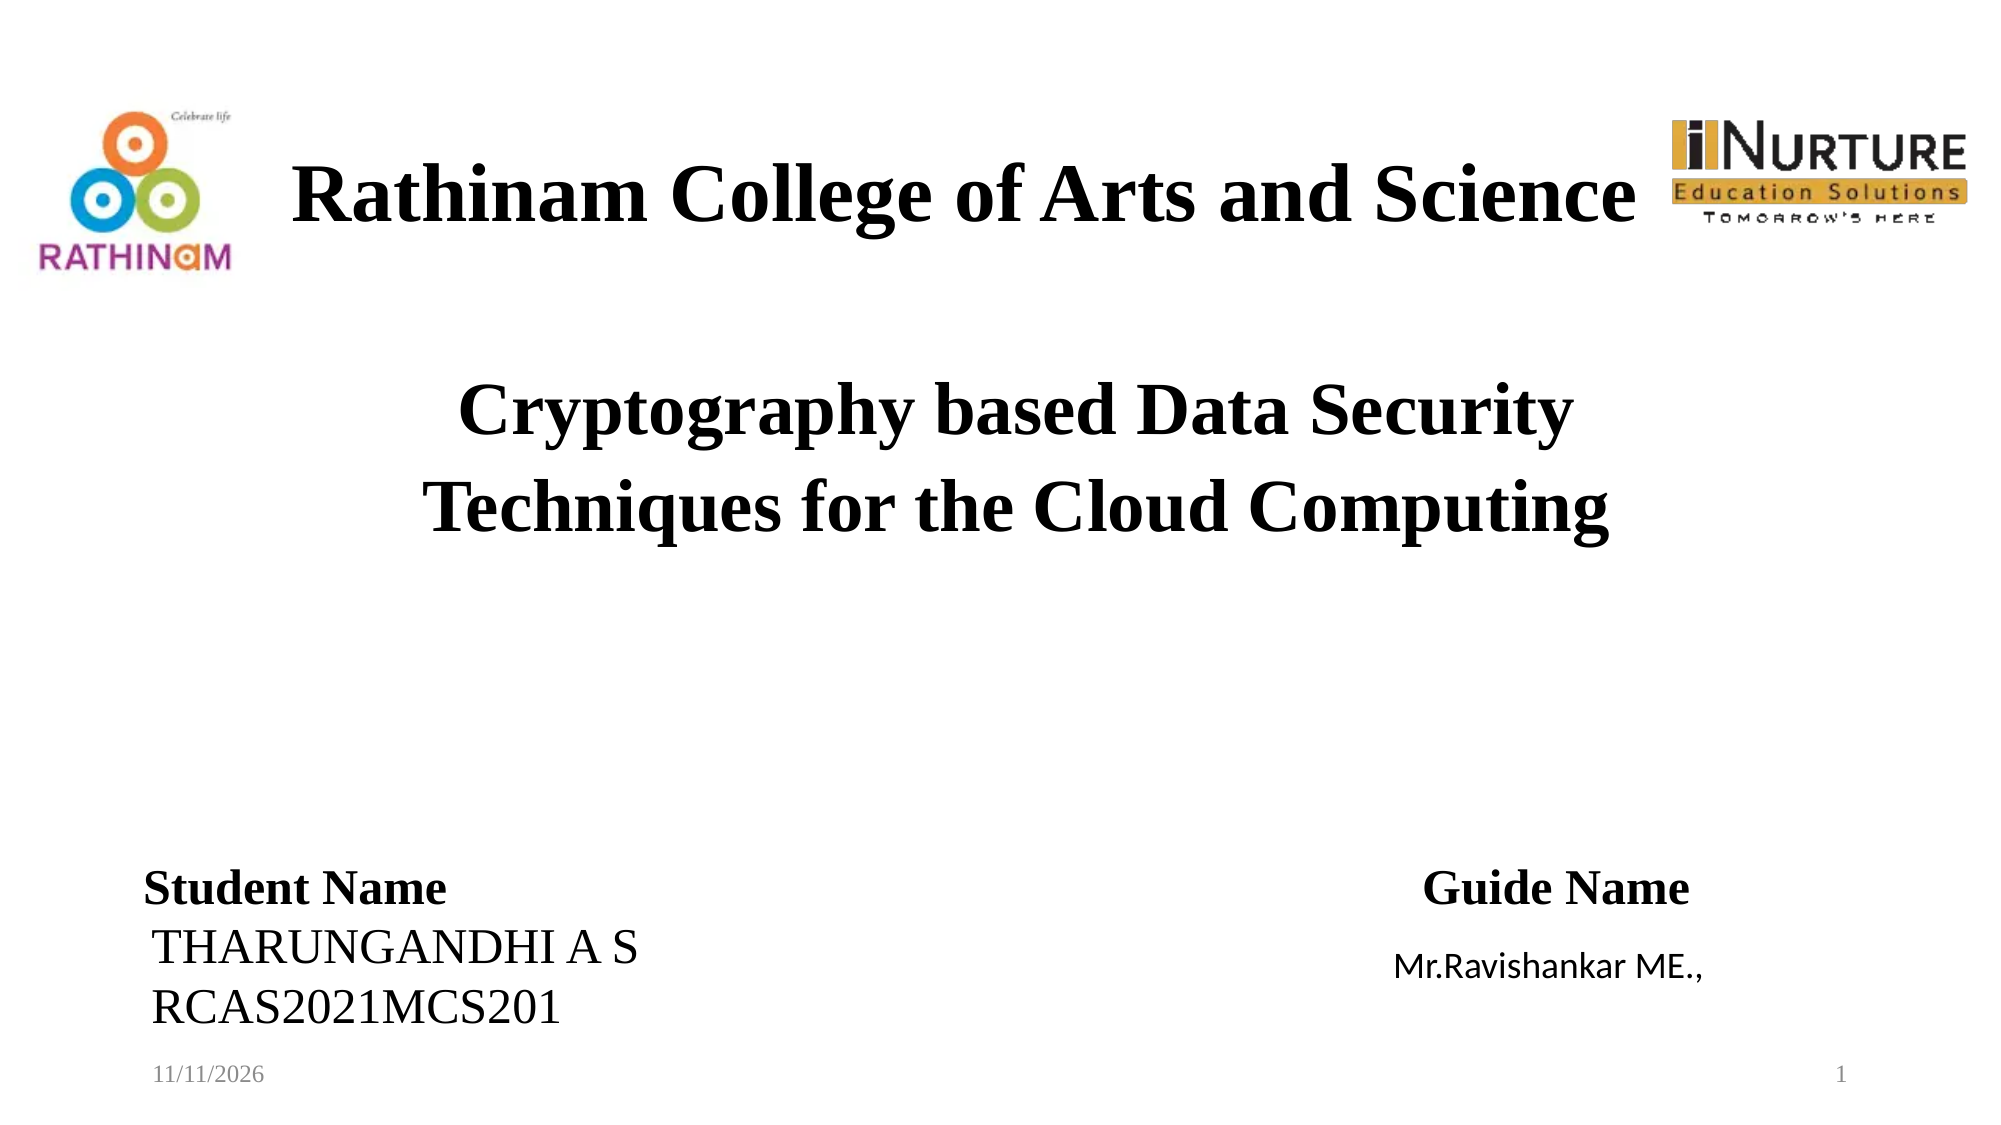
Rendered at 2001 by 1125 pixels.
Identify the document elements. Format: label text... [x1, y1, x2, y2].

text_box THARUNGANDHI A S RCAS2021MCS201 [136, 906, 837, 1042]
slide_number 1 [1412, 1042, 1863, 1103]
subtitle Student Name [53, 853, 538, 1075]
text_box Rathinam College of Arts and Science [215, 64, 1621, 247]
text_box Cryptography based Data Security Techniques for the Cloud Computing [254, 346, 1779, 554]
text_box Guide Name [1313, 853, 1799, 1075]
picture [1621, 64, 2000, 264]
picture [18, 87, 255, 291]
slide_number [137, 1042, 588, 1103]
text_box Mr.Ravishankar ME., [1378, 933, 1735, 994]
